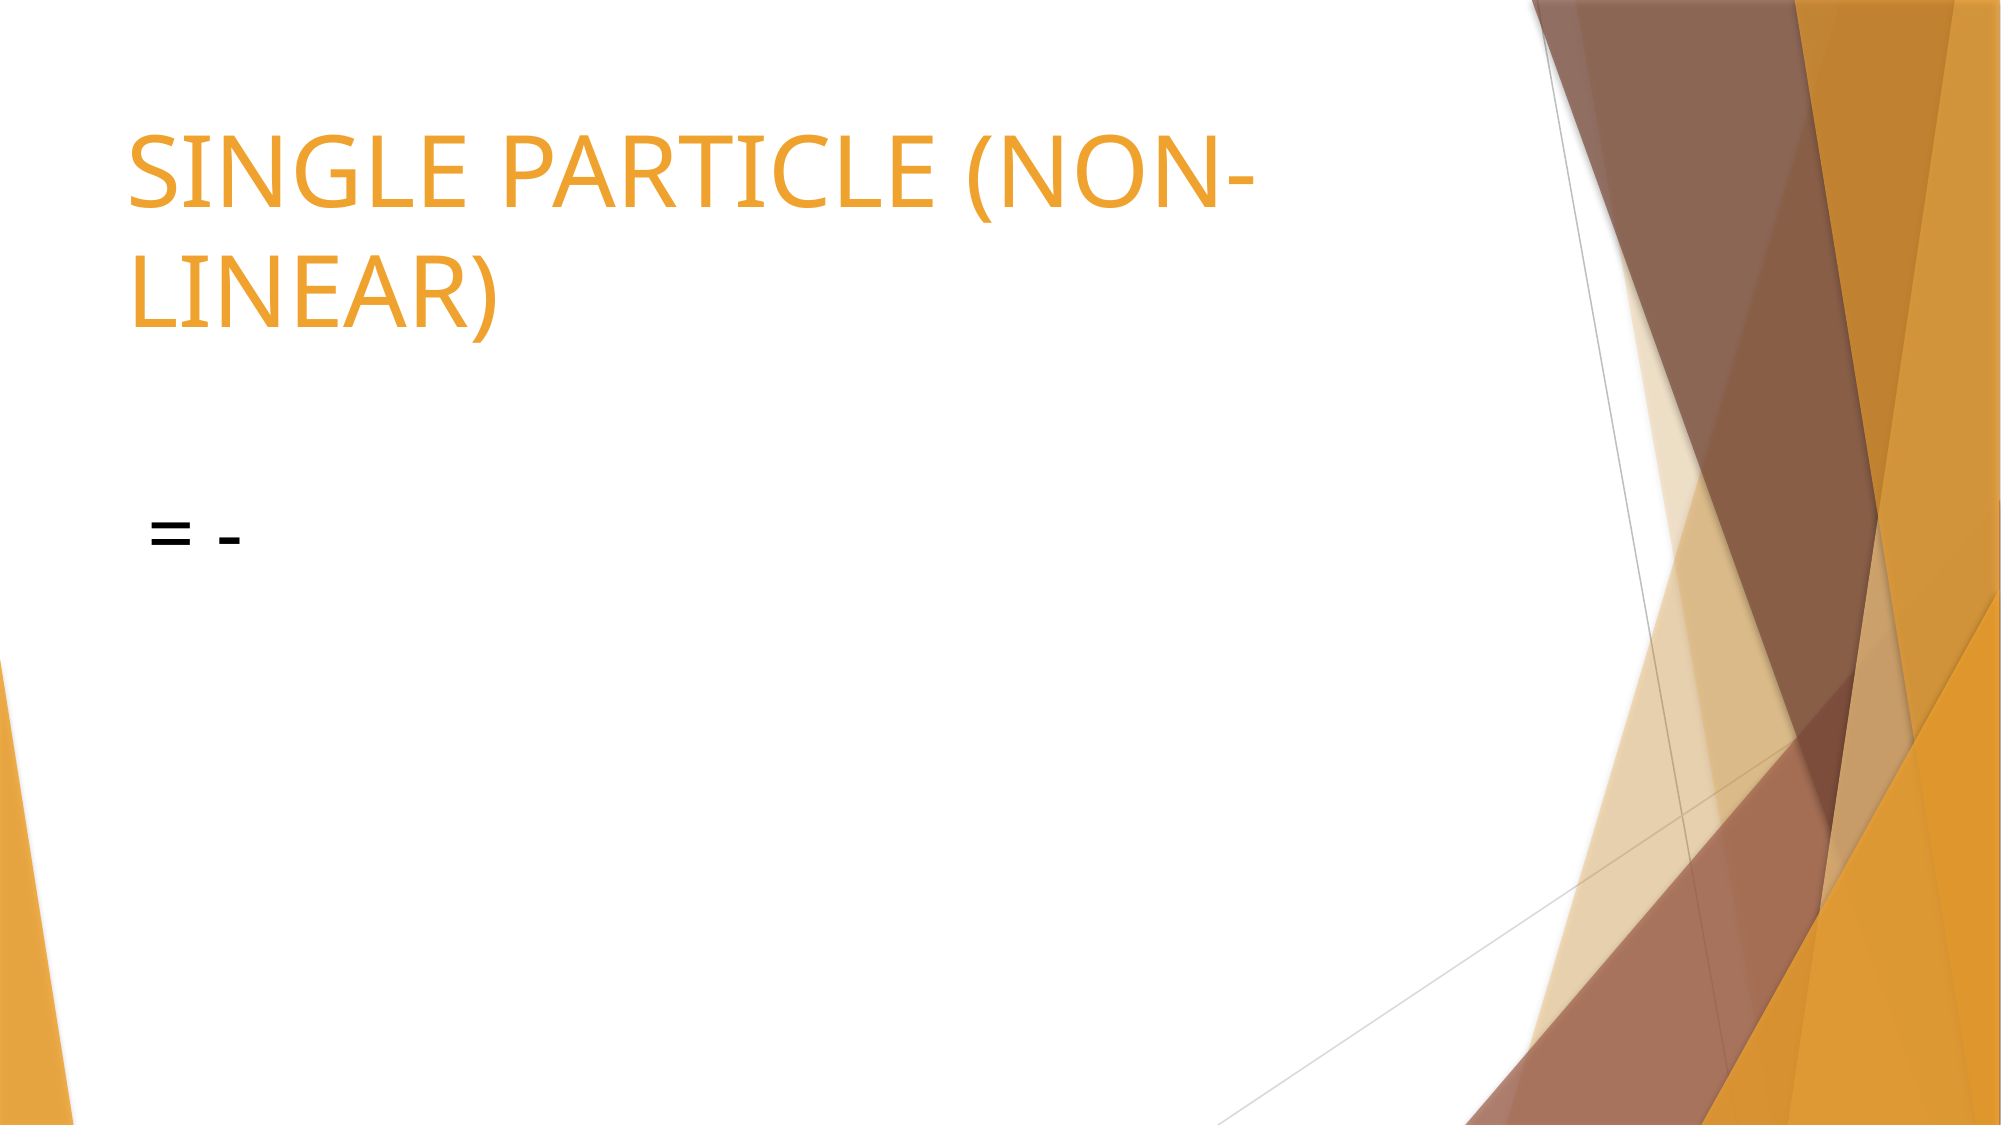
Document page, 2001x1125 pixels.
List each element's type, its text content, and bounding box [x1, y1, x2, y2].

title single particle (non-linear) [111, 99, 1522, 317]
